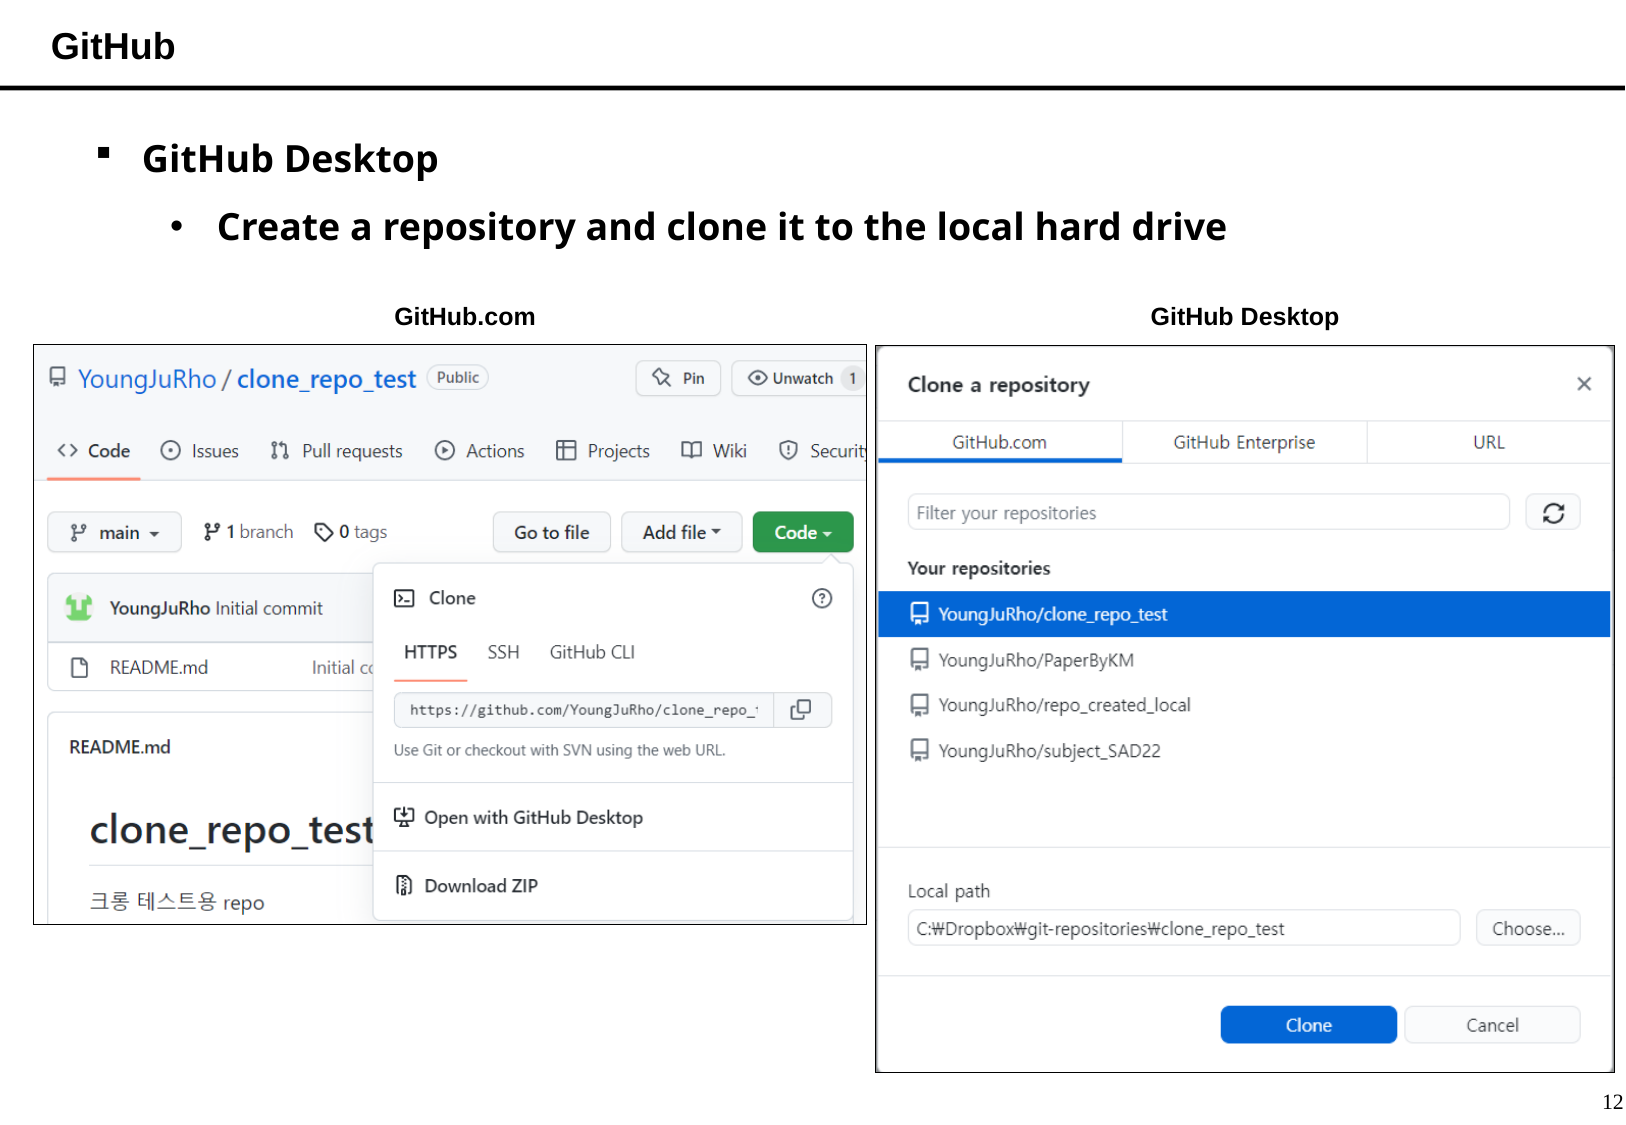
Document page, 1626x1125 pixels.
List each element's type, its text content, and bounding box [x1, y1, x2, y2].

text_box GitHub Desktop [1019, 293, 1471, 339]
picture [874, 345, 1616, 1073]
text_box GitHub [47, 25, 180, 69]
text_box GitHub.com [239, 293, 692, 339]
text_box GitHub Desktop Create a repository and clone it to the local hard drive [47, 105, 1569, 255]
picture [32, 344, 867, 925]
